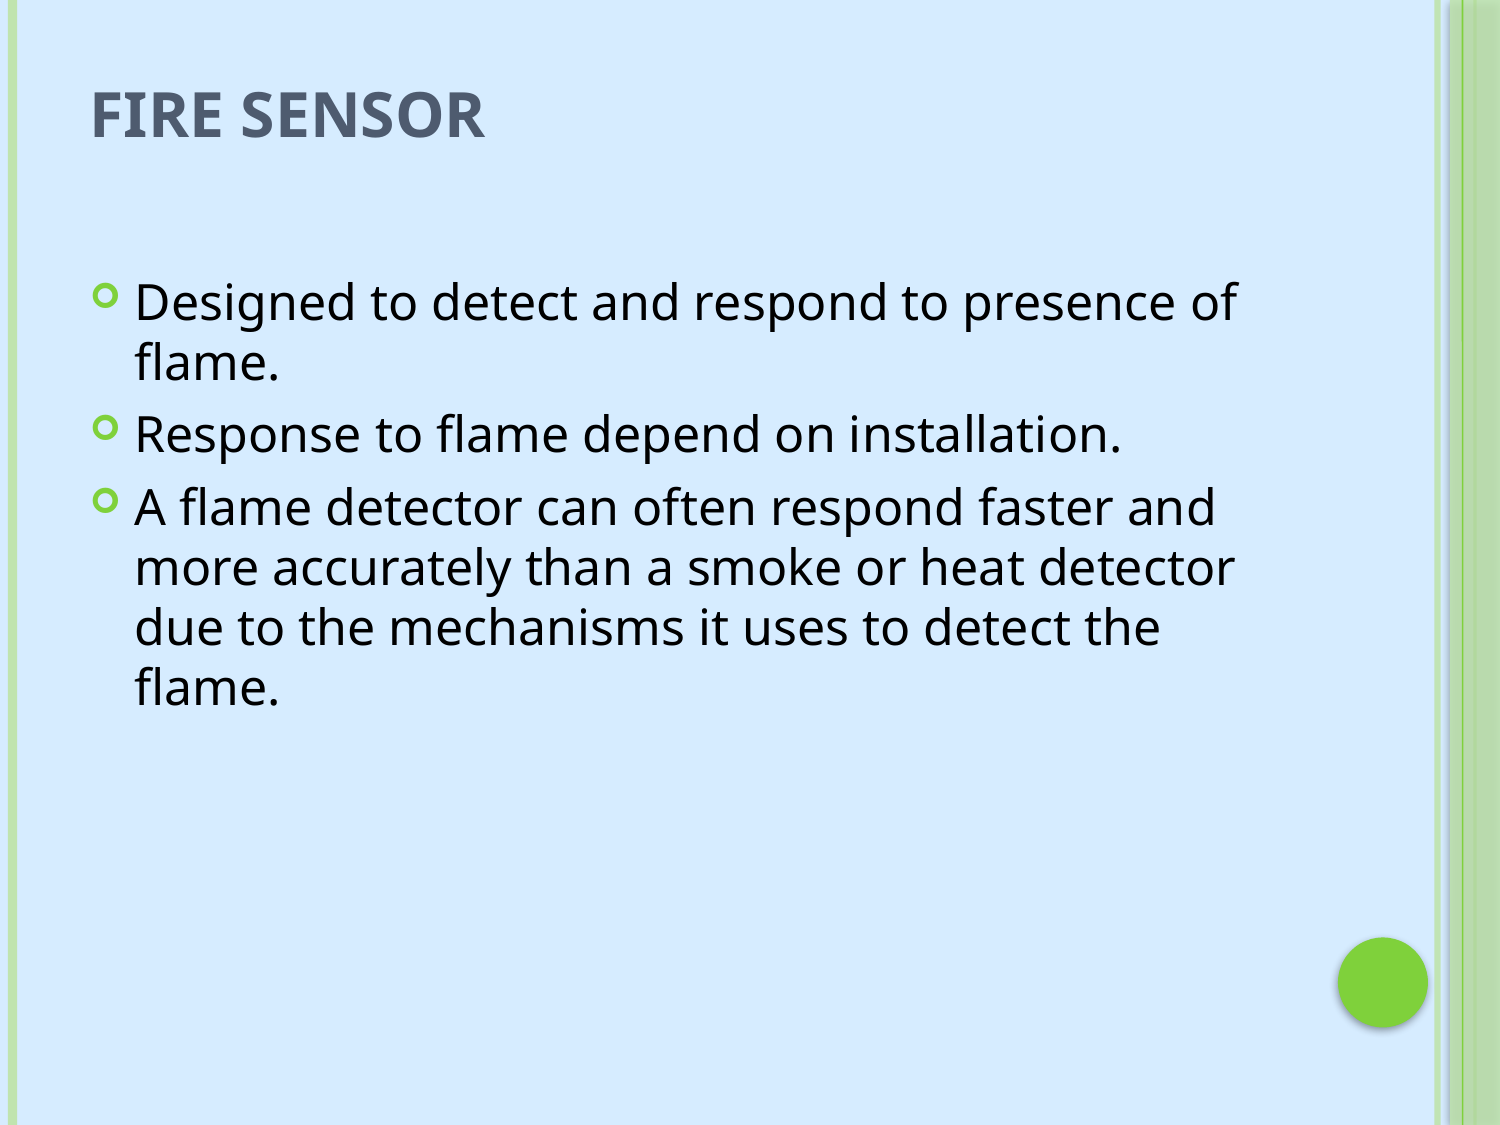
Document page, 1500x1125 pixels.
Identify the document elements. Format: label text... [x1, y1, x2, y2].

title FIRE SENSOR [75, 45, 1300, 233]
list Designed to detect and respond to presence of flame. Response to flame depend on installation. A flame detector can often respond faster and more accurately than a smoke or heat detector due to the mechanisms it uses to detect the flame. [75, 262, 1300, 1062]
